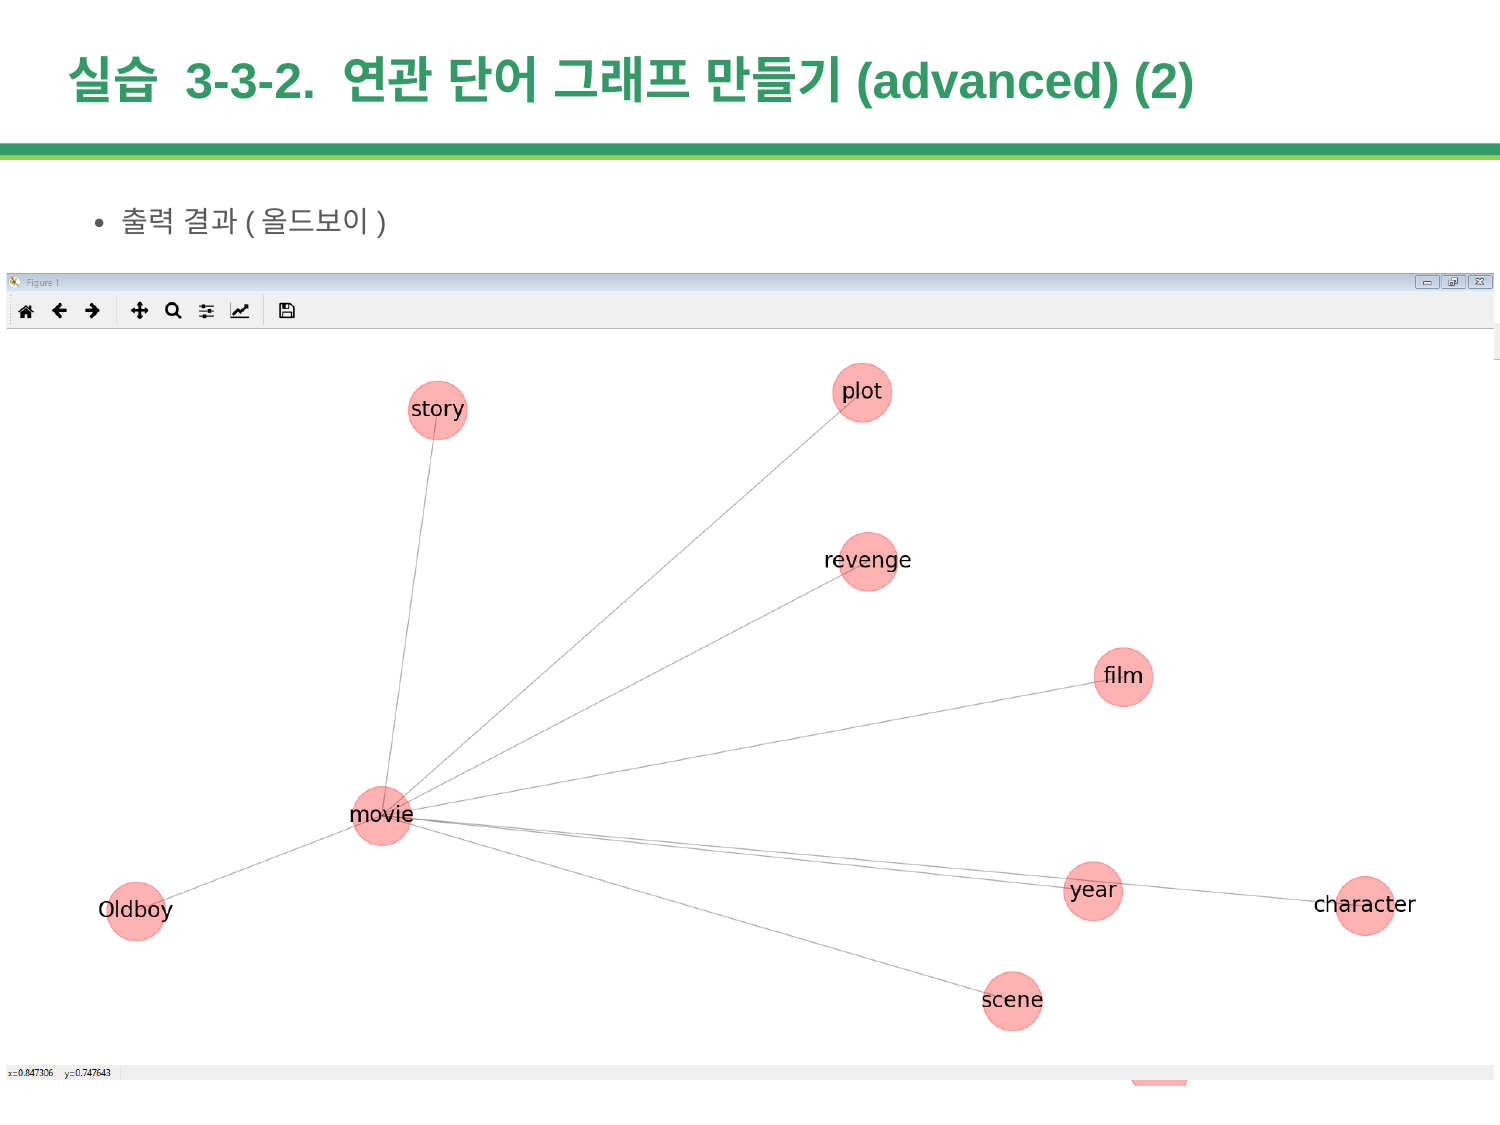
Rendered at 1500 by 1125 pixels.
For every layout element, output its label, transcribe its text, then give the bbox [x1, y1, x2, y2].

text_box 실습 3-3-2. 연관 단어 그래프 만들기(advanced) (2) [52, 41, 1210, 116]
text_box ∙ 출력 결과(올드보이) [75, 196, 1412, 246]
text_box [0, 141, 1500, 157]
picture [0, 266, 1500, 1086]
text_box [0, 157, 1500, 162]
